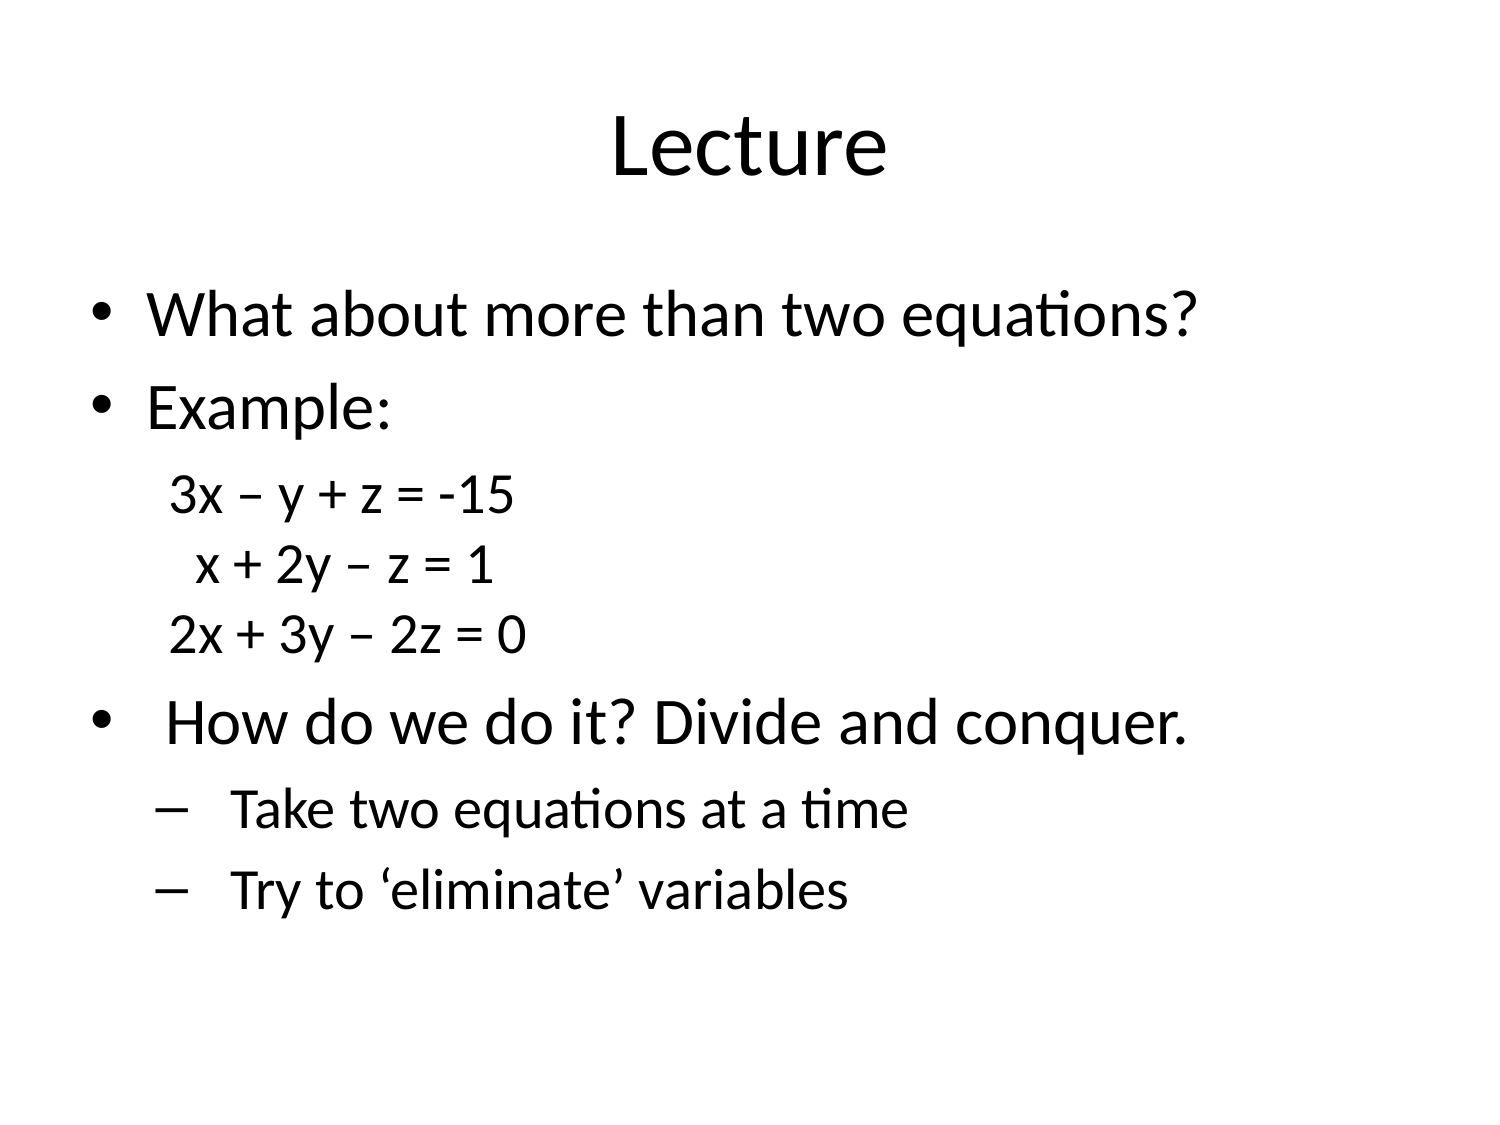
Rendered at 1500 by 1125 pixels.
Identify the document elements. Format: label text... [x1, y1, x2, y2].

title Lecture [75, 45, 1425, 233]
list What about more than two equations? Example: 3x – y + z = -15 x + 2y – z = 1 2x + 3y – 2z = 0 How do we do it? Divide and conquer. Take two equations at a time Try to ‘eliminate’ variables [75, 262, 1425, 1005]
